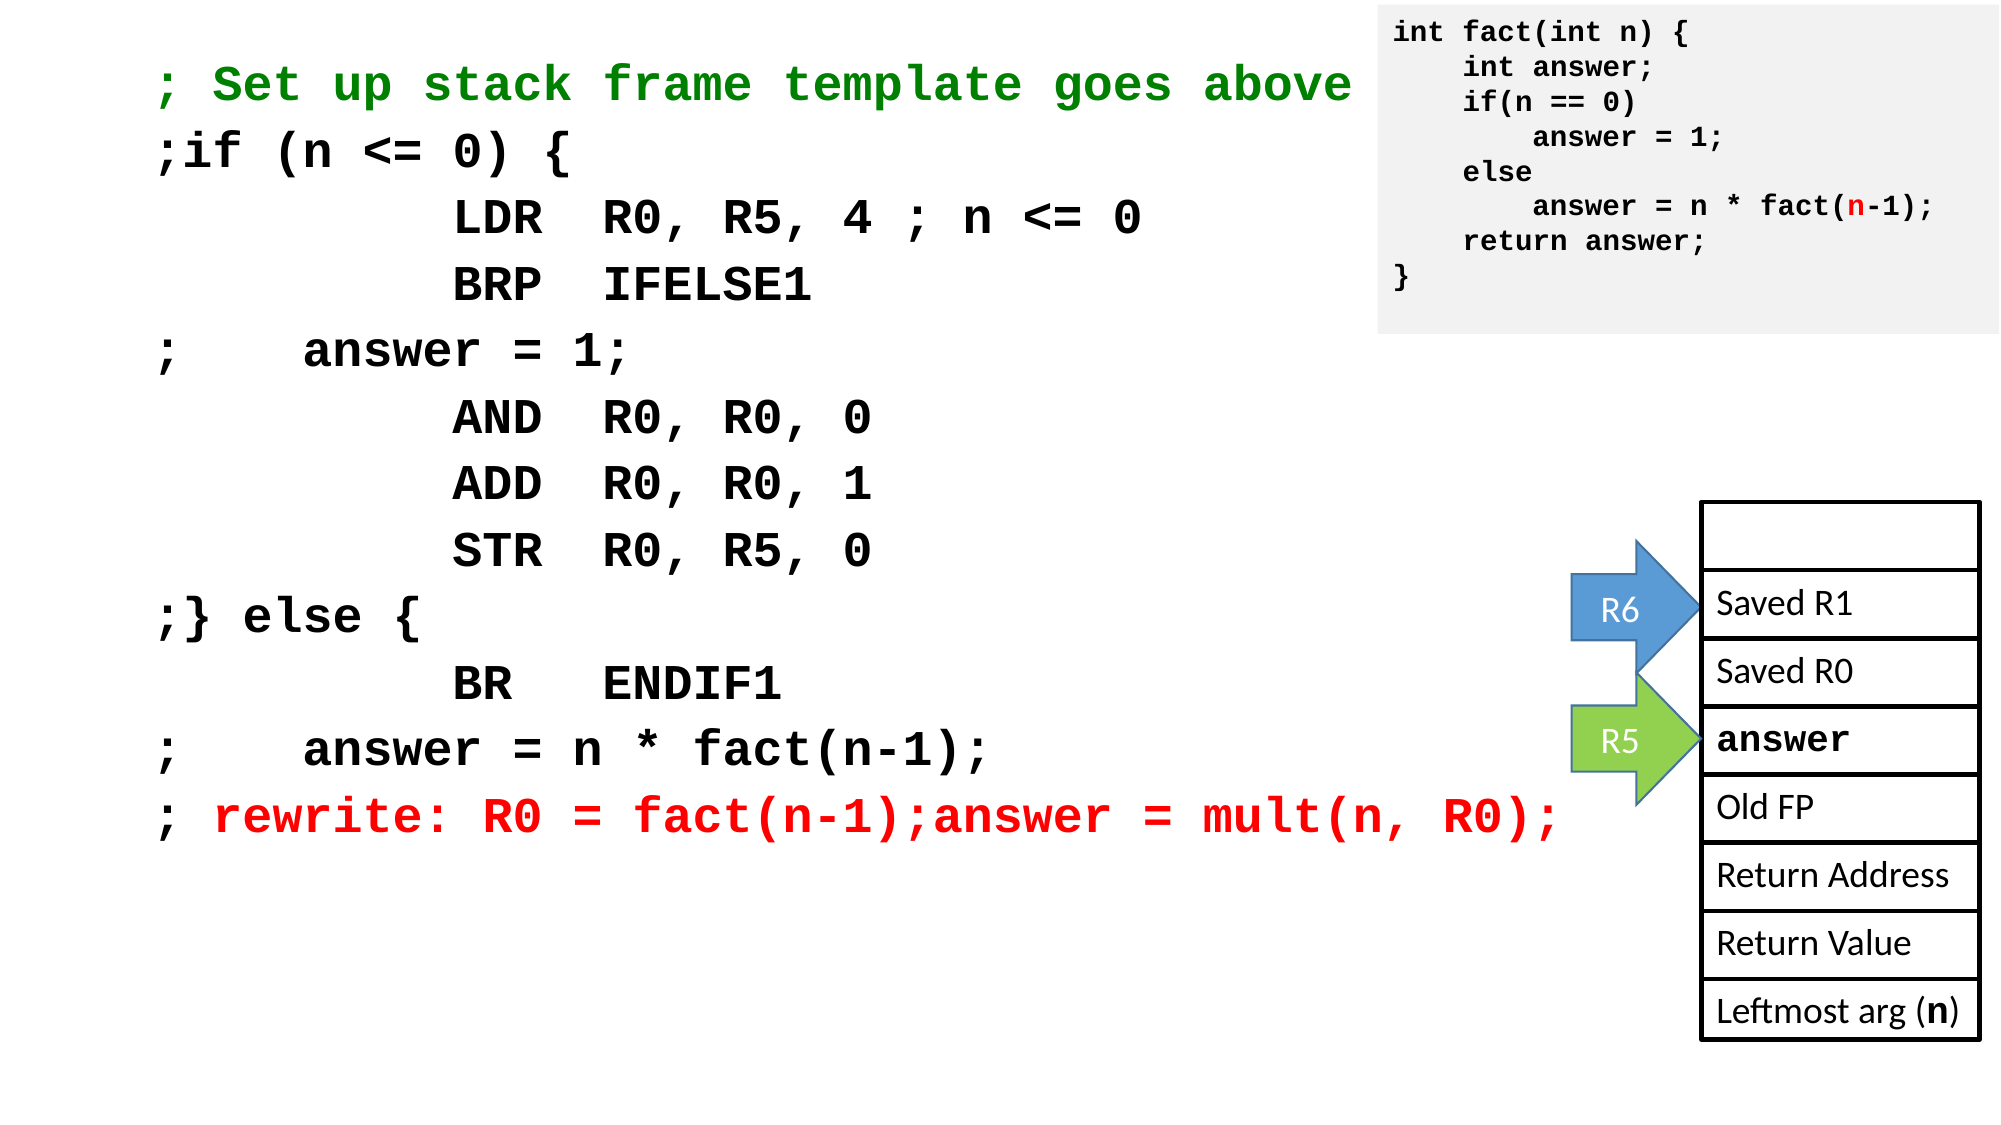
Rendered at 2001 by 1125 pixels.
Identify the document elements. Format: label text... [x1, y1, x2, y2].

text_box Saved R0 [1701, 639, 1980, 707]
text_box [1701, 501, 1980, 570]
text_box Return Address [1701, 843, 1980, 911]
text_box Old FP [1701, 775, 1980, 843]
text_box Return Value [1701, 911, 1980, 980]
list ; Set up stack frame template goes above ;if (n <= 0) { LDR R0, R5, 4 ; n <= 0 BRP IFELSE1 ; answer = 1; AND R0, R0, 0 ADD R0, R0, 1 STR R0, R5, 0 ;} else { BR ENDIF1 ; answer = n * fact(n-1); ; rewrite: R0 = fact(n-1);answer = mult(n, R0); [137, 50, 1586, 1083]
text_box R5 [1570, 669, 1703, 808]
text_box answer [1701, 707, 1980, 775]
text_box R6 [1570, 538, 1701, 673]
text_box Leftmost arg (n) [1701, 980, 1980, 1040]
text_box int fact(int n) { int answer; if(n == 0) answer = 1; else answer = n * fact(n-1); return answer; } [1377, 4, 2000, 334]
text_box Saved R1 [1701, 570, 1980, 639]
